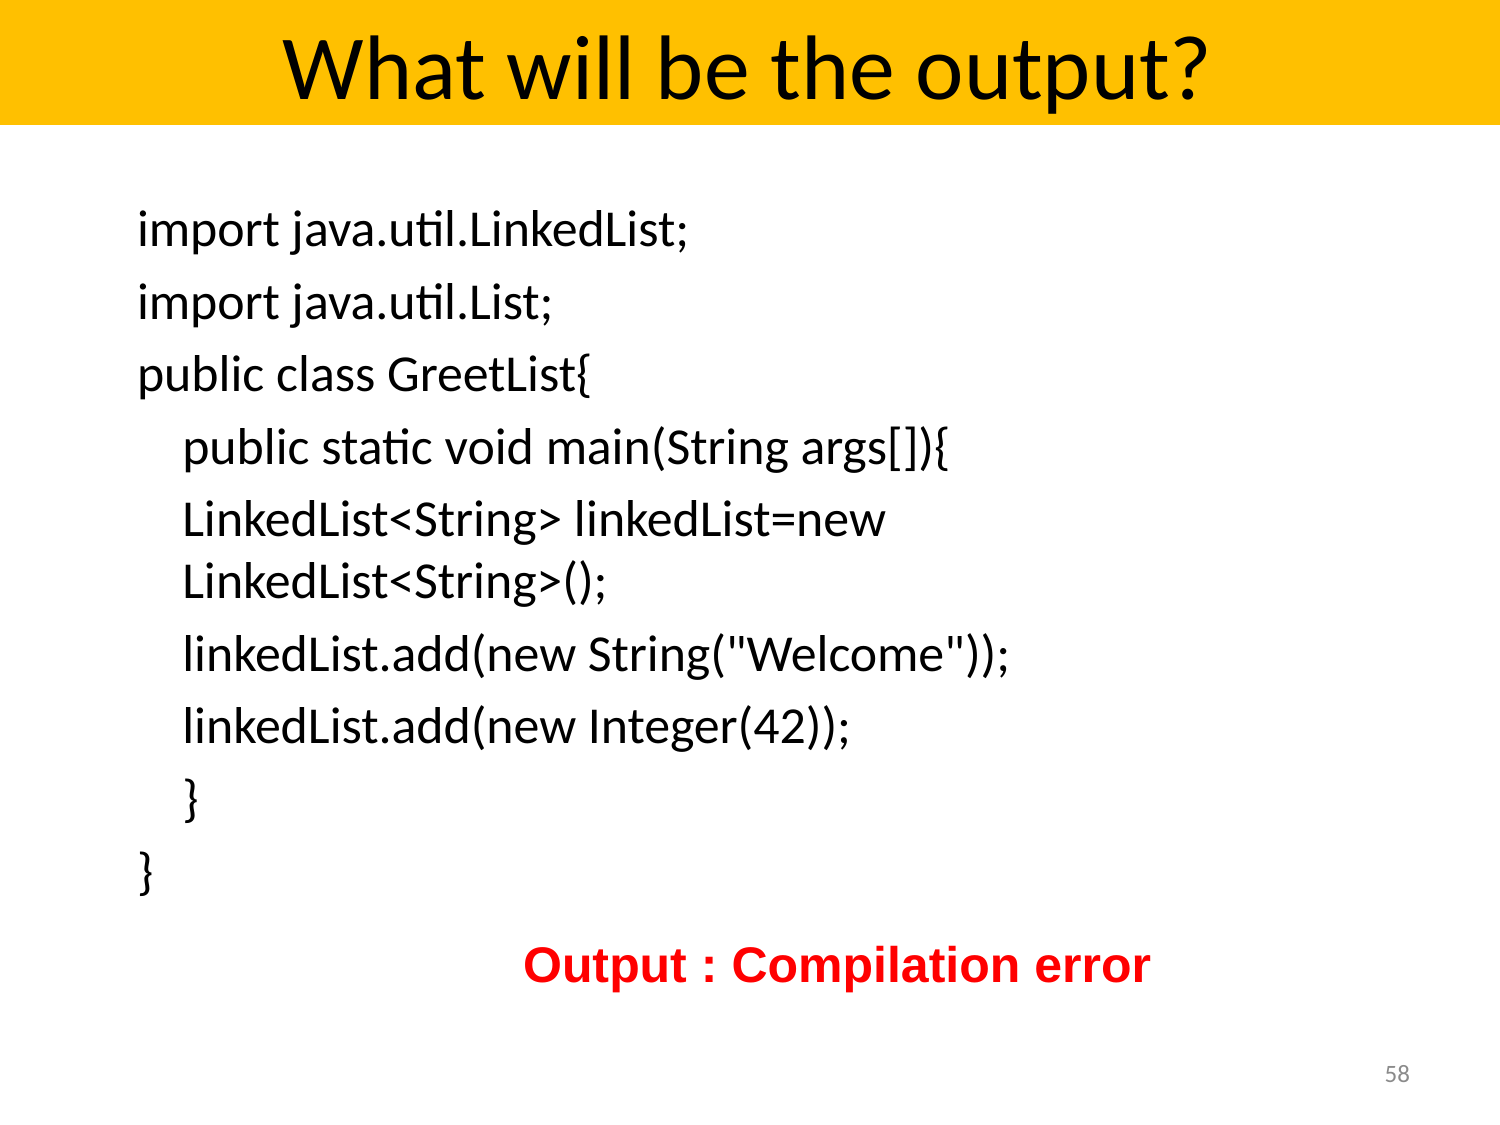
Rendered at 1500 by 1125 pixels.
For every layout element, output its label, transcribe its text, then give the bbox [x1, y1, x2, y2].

list import java.util.LinkedList; import java.util.List; public class GreetList{ public static void main(String args[]){ LinkedList<String> linkedList=new LinkedList<String>(); linkedList.add(new String("Welcome")); linkedList.add(new Integer(42)); } } [50, 187, 1400, 915]
title What will be the output? [0, 0, 1500, 125]
text_box Output : Compilation error [249, 924, 1425, 1050]
slide_number 58 [1074, 1050, 1425, 1103]
